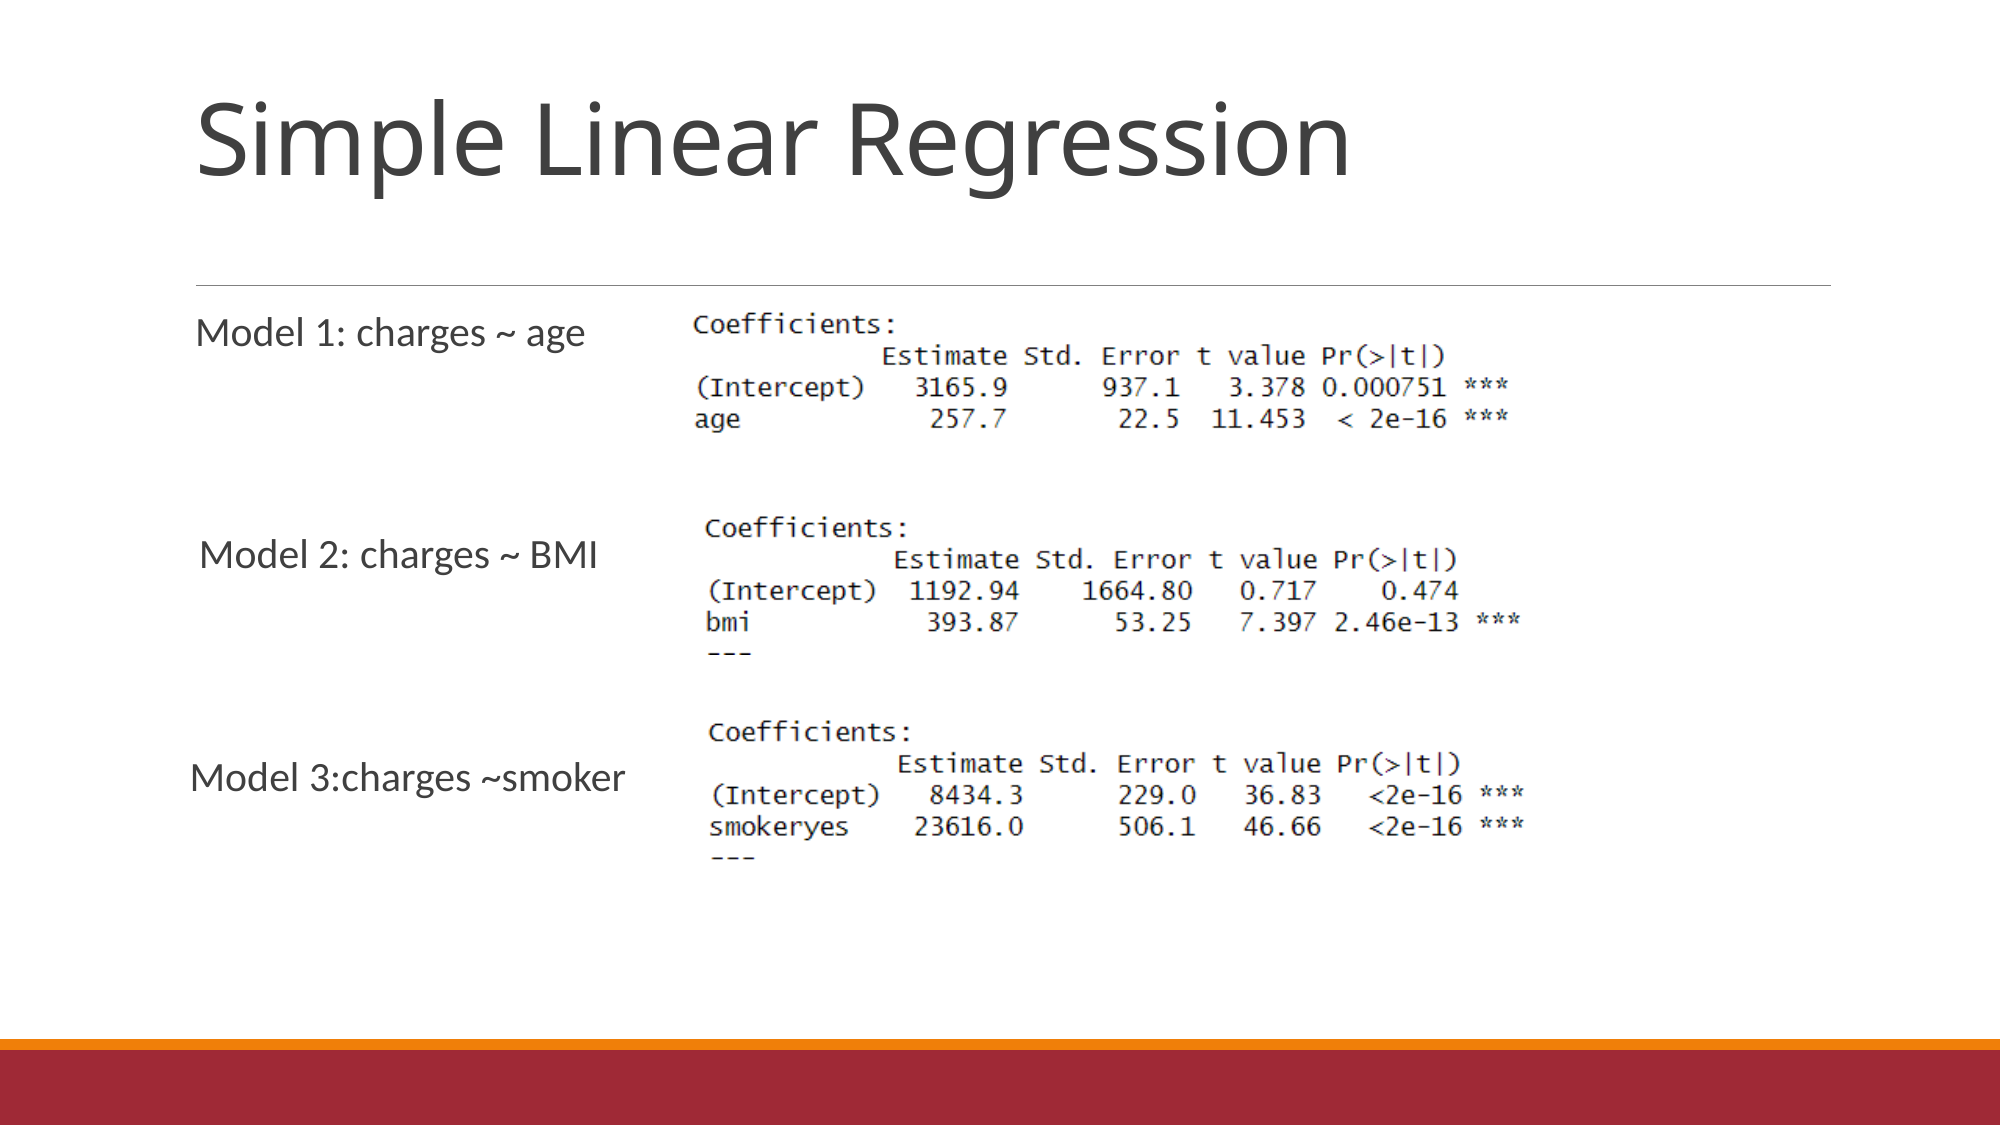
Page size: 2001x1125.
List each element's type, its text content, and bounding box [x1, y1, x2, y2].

picture [697, 713, 1559, 862]
list Model 1: charges ~ age Model 2: charges ~ BMI Model 3:charges ~smoker [180, 302, 1950, 963]
title Simple Linear Regression [180, 47, 1830, 204]
picture [695, 508, 1582, 655]
picture [680, 302, 1559, 448]
